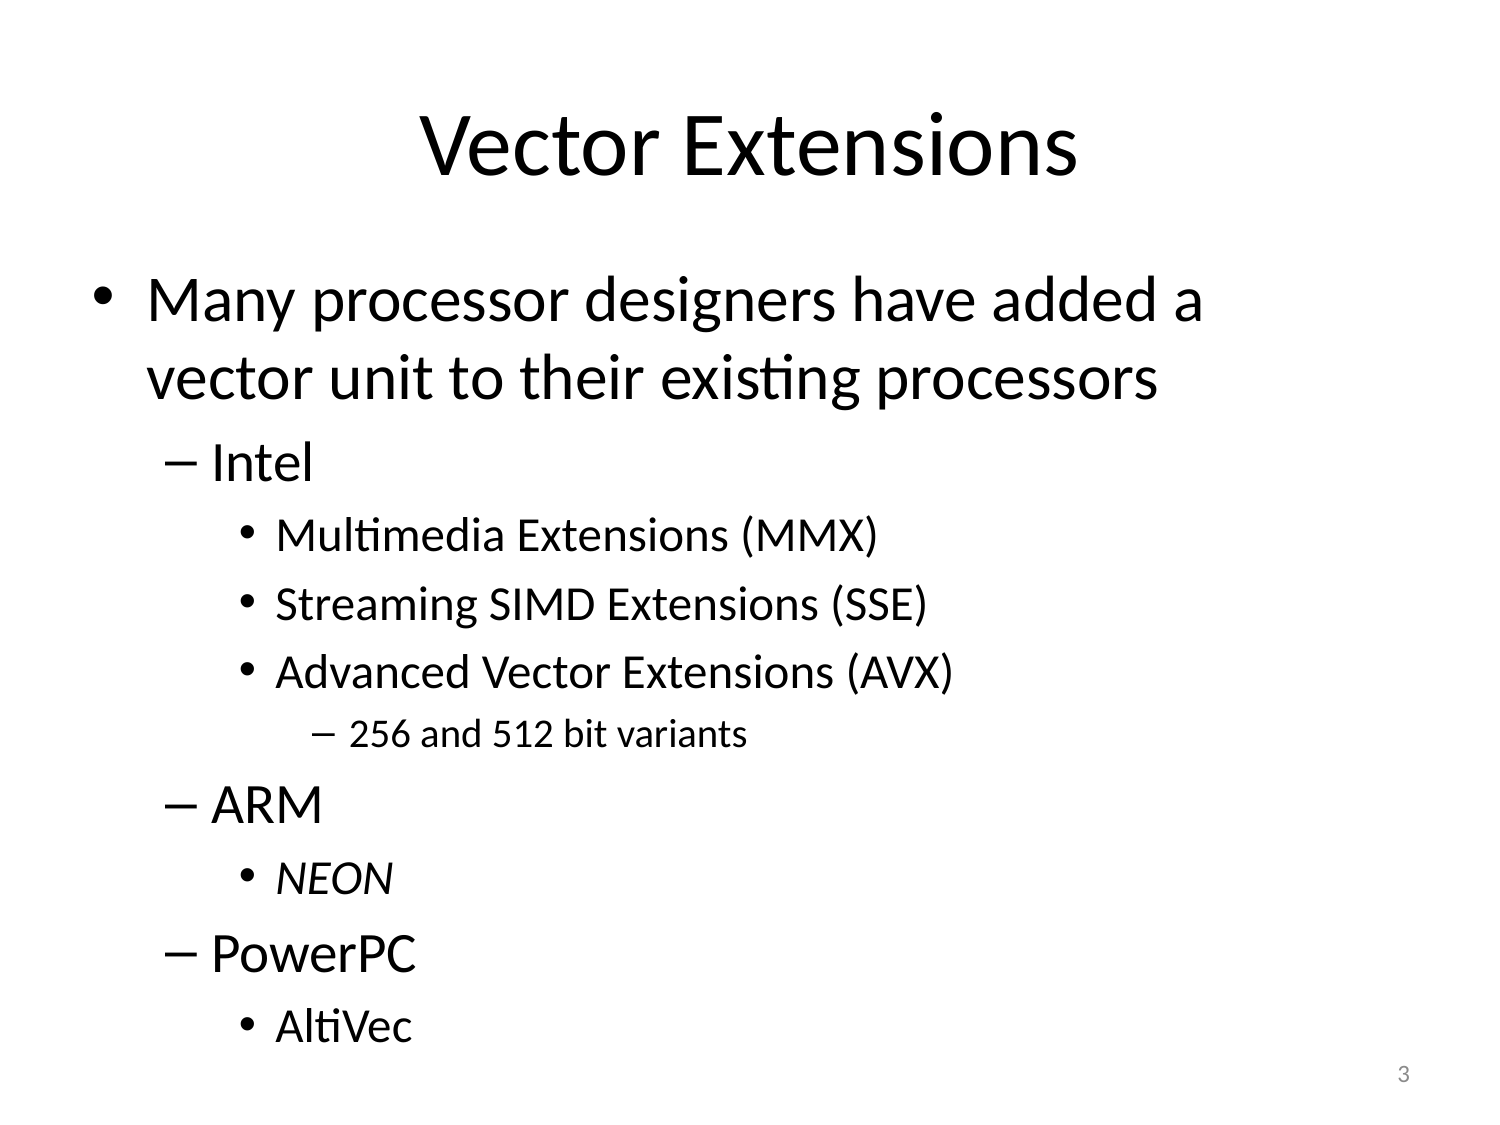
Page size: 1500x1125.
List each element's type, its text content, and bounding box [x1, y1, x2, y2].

slide_number 3 [1074, 1042, 1425, 1103]
list Many processor designers have added a vector unit to their existing processors Intel Multimedia Extensions (MMX) Streaming SIMD Extensions (SSE) Advanced Vector Extensions (AVX) 256 and 512 bit variants ARM NEON PowerPC AltiVec [76, 248, 1378, 1067]
title Vector Extensions [75, 45, 1425, 233]
